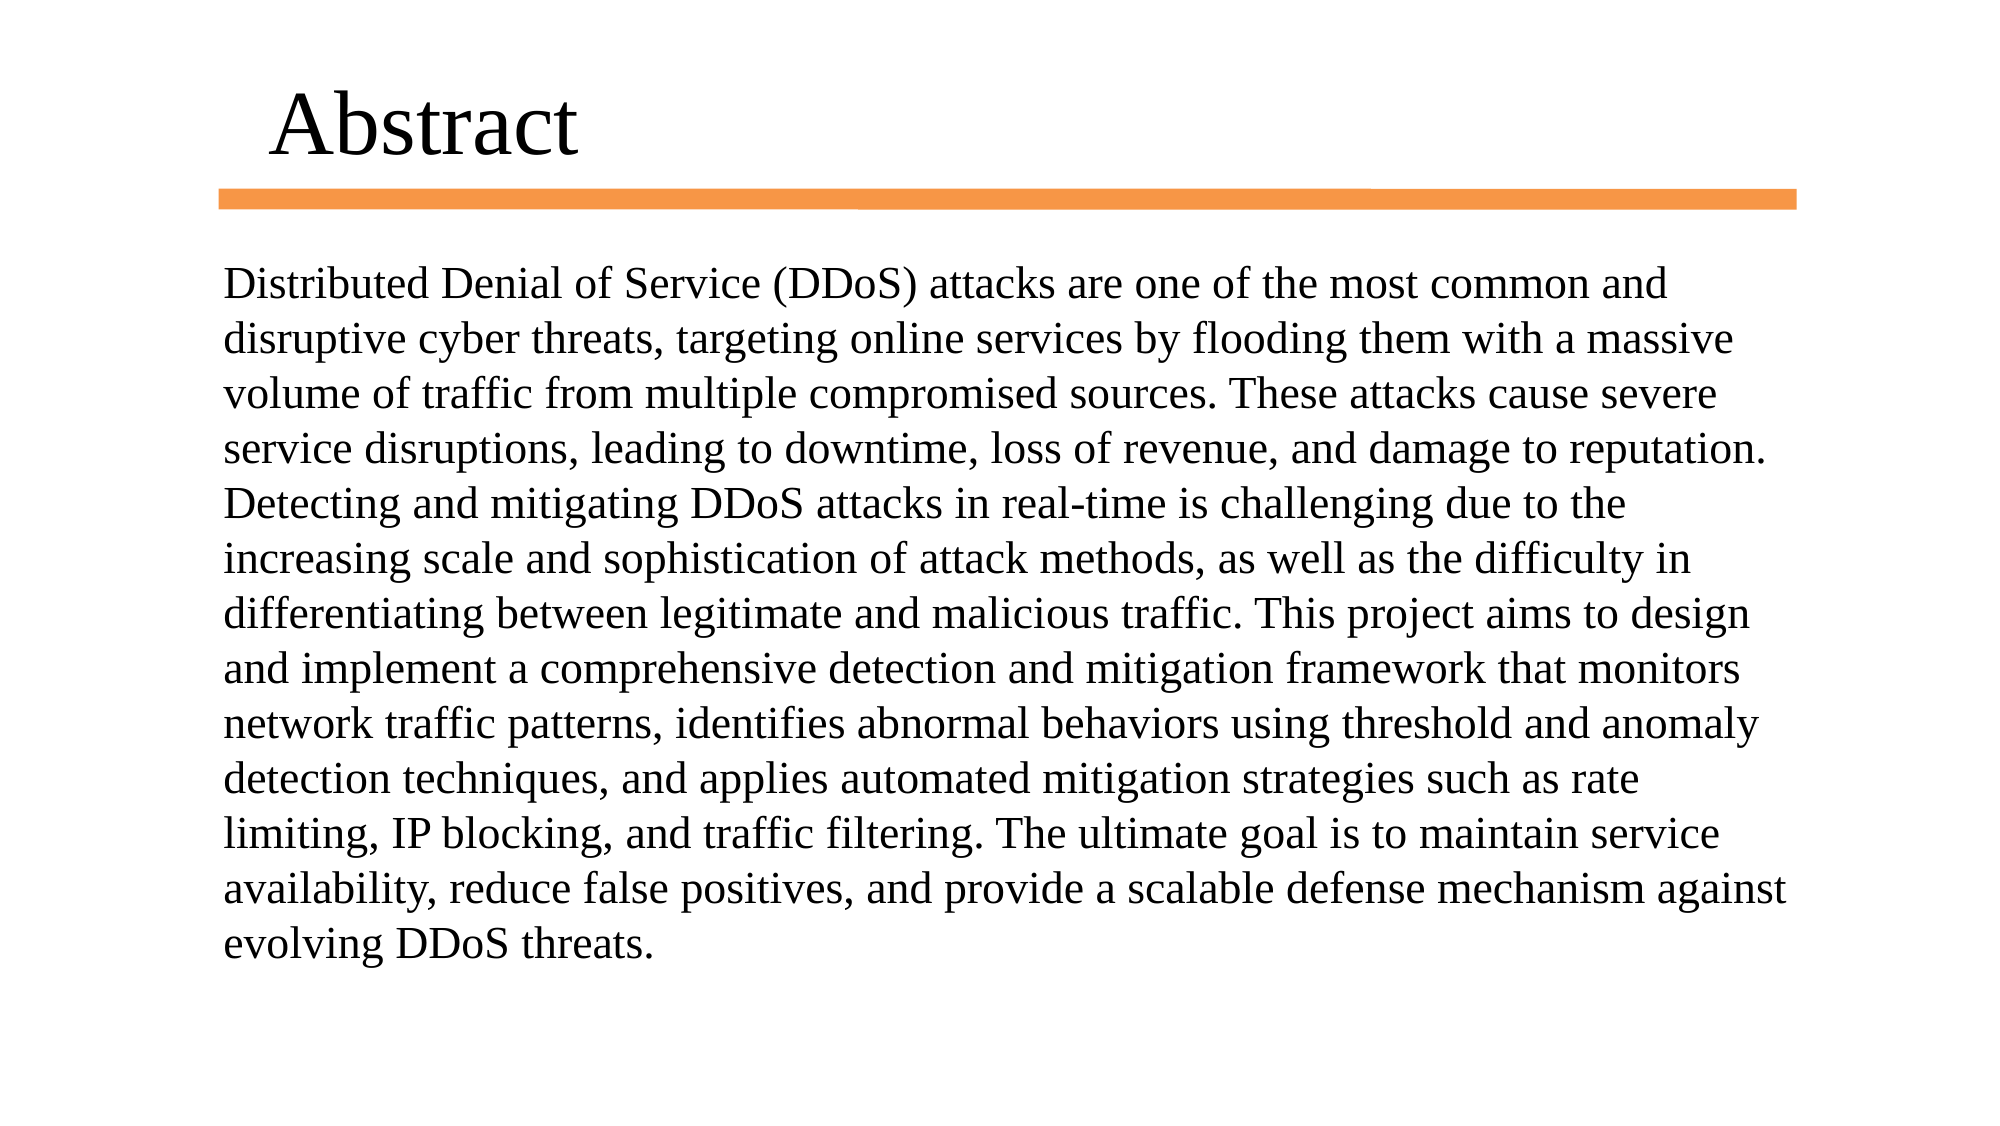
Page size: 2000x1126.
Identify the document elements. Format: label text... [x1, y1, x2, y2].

title Abstract [99, 23, 1900, 212]
text_box Distributed Denial of Service (DDoS) attacks are one of the most common and disruptive cyber threats, targeting online services by flooding them with a massive volume of traffic from multiple compromised sources. These attacks cause severe service disruptions, leading to downtime, loss of revenue, and damage to reputation. Detecting and mitigating DDoS attacks in real-time is challenging due to the increasing scale and sophistication of attack methods, as well as the difficulty in differentiating between legitimate and malicious traffic. This project aims to design and implement a comprehensive detection and mitigation framework that monitors network traffic patterns, identifies abnormal behaviors using threshold and anomaly detection techniques, and applies automated mitigation strategies such as rate limiting, IP blocking, and traffic filtering. The ultimate goal is to maintain service availability, reduce false positives, and provide a scalable defense mechanism against evolving DDoS threats. [208, 244, 1821, 975]
